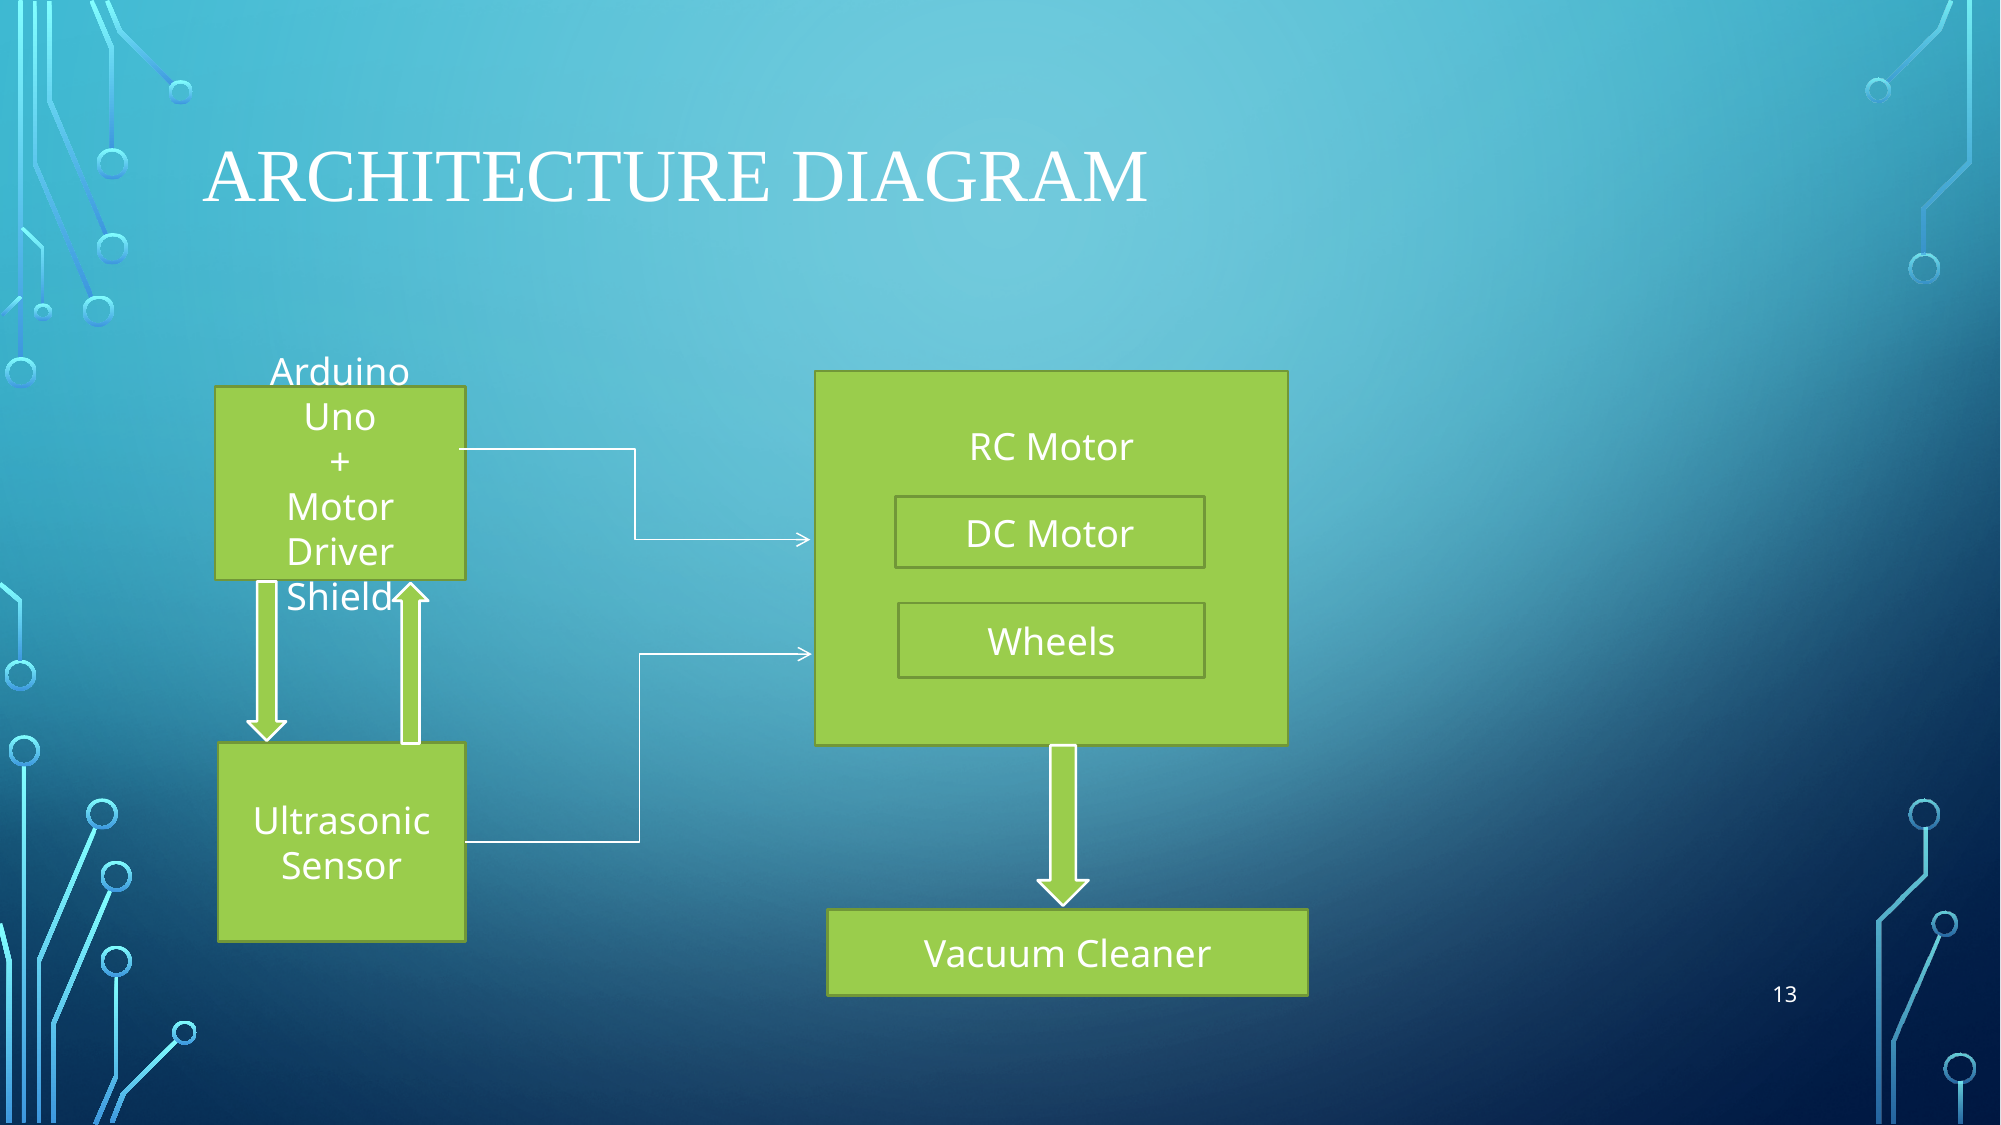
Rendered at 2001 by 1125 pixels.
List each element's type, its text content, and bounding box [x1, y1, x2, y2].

text_box Arduino Uno + Motor Driver Shield [214, 385, 467, 581]
text_box Ultrasonic Sensor [217, 741, 467, 943]
title Architecture Diagram [187, 101, 1813, 344]
text_box [246, 580, 288, 742]
text_box Wheels [897, 602, 1206, 679]
slide_number 13 [1685, 965, 1813, 1025]
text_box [465, 653, 813, 843]
text_box [391, 582, 430, 745]
text_box DC Motor [894, 495, 1206, 569]
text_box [458, 448, 811, 540]
text_box Vacuum Cleaner [826, 908, 1309, 997]
text_box RC Motor [814, 370, 1289, 747]
text_box [1036, 743, 1090, 907]
